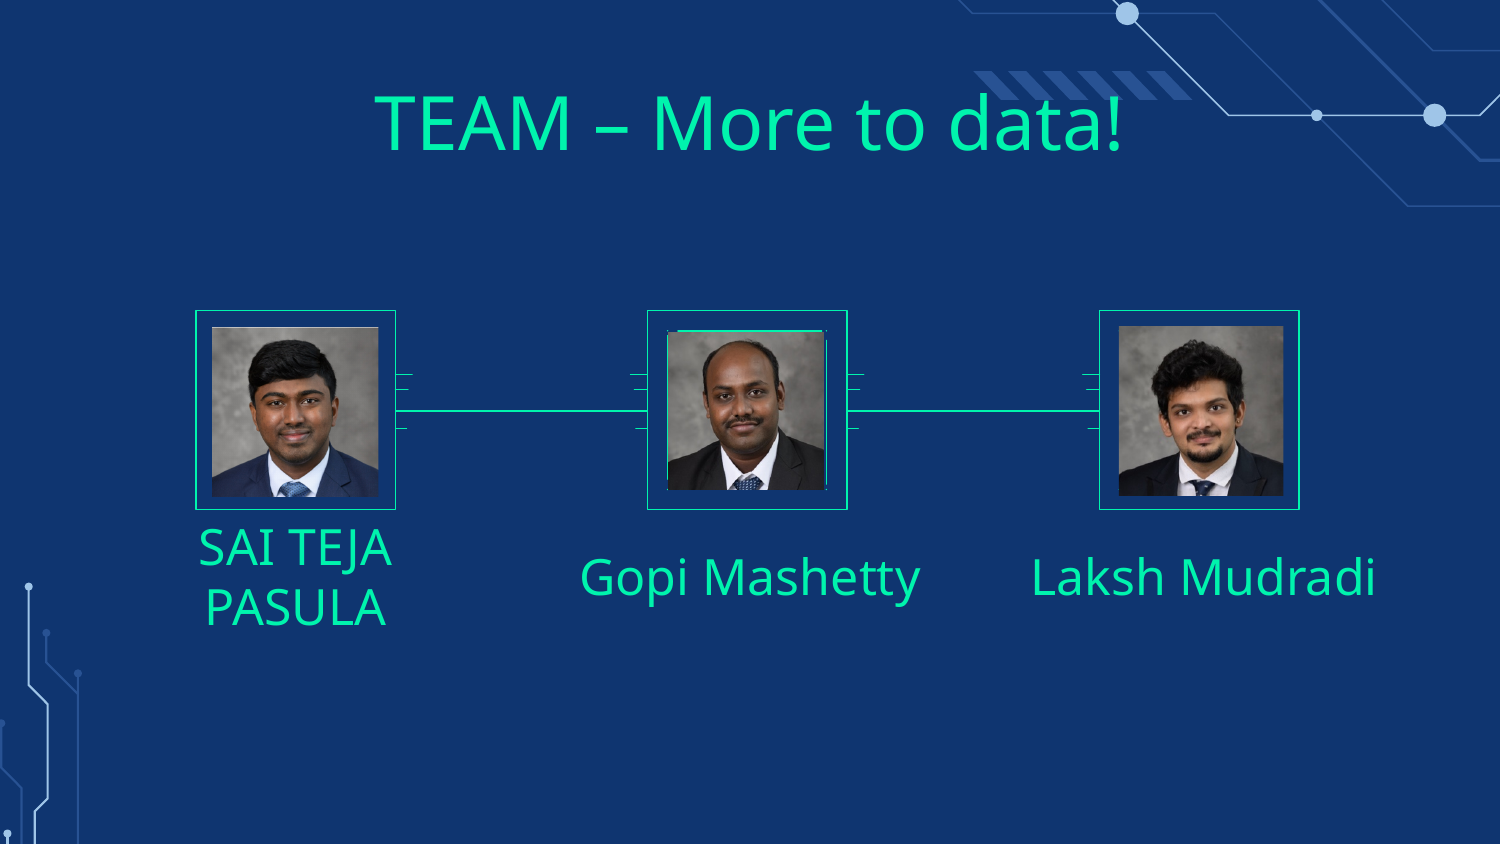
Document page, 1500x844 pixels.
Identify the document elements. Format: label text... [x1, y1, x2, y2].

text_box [195, 310, 413, 510]
title TEAM – More to data! [118, 75, 1382, 156]
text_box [630, 310, 864, 510]
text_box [1082, 310, 1300, 510]
picture [668, 332, 824, 490]
text_box Gopi Mashetty [572, 549, 928, 602]
picture [1118, 326, 1284, 496]
text_box Laksh Mudradi [1026, 549, 1382, 602]
text_box SAI TEJA PASULA [118, 549, 474, 602]
picture [211, 327, 379, 497]
